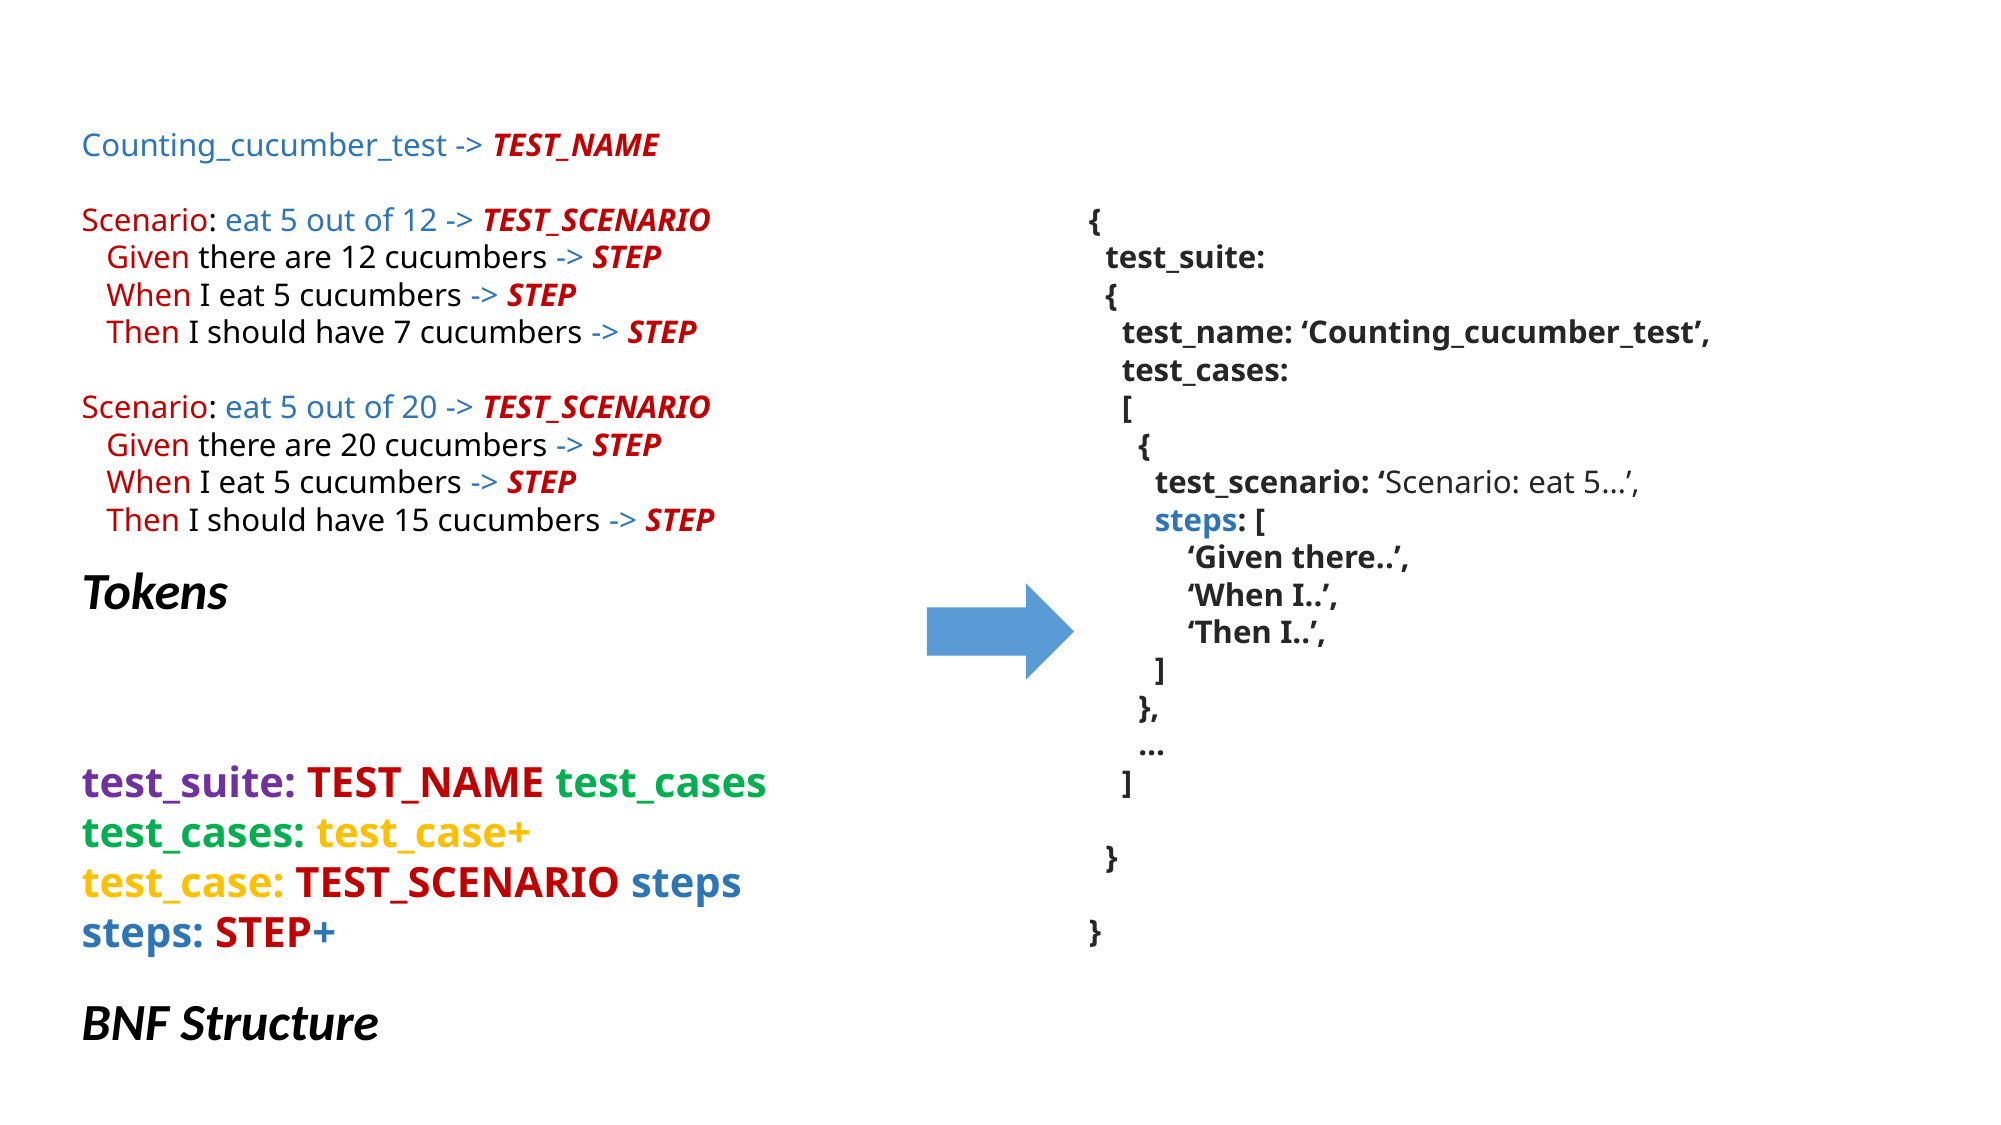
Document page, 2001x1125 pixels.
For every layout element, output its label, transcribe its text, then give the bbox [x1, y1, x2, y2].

text_box [925, 580, 1074, 683]
text_box test_suite: TEST_NAME test_cases test_cases: test_case+ test_case: TEST_SCENARIO steps steps: STEP+ [66, 748, 927, 964]
text_box Tokens [66, 549, 413, 627]
text_box BNF Structure [66, 981, 413, 1059]
text_box { test_suite: { test_name: ‘Counting_cucumber_test’, test_cases: [ { test_scenario: ‘Scenario: eat 5…’, steps: [ ‘Given there..’, ‘When I..’, ‘Then I..’, ] }, … ] } } [1074, 192, 2000, 957]
text_box Counting_cucumber_test -> TEST_NAME Scenario: eat 5 out of 12 -> TEST_SCENARIO Given there are 12 cucumbers -> STEP When I eat 5 cucumbers -> STEP Then I should have 7 cucumbers -> STEP Scenario: eat 5 out of 20 -> TEST_SCENARIO Given there are 20 cucumbers -> STEP When I eat 5 cucumbers -> STEP Then I should have 15 cucumbers -> STEP [66, 118, 1153, 545]
